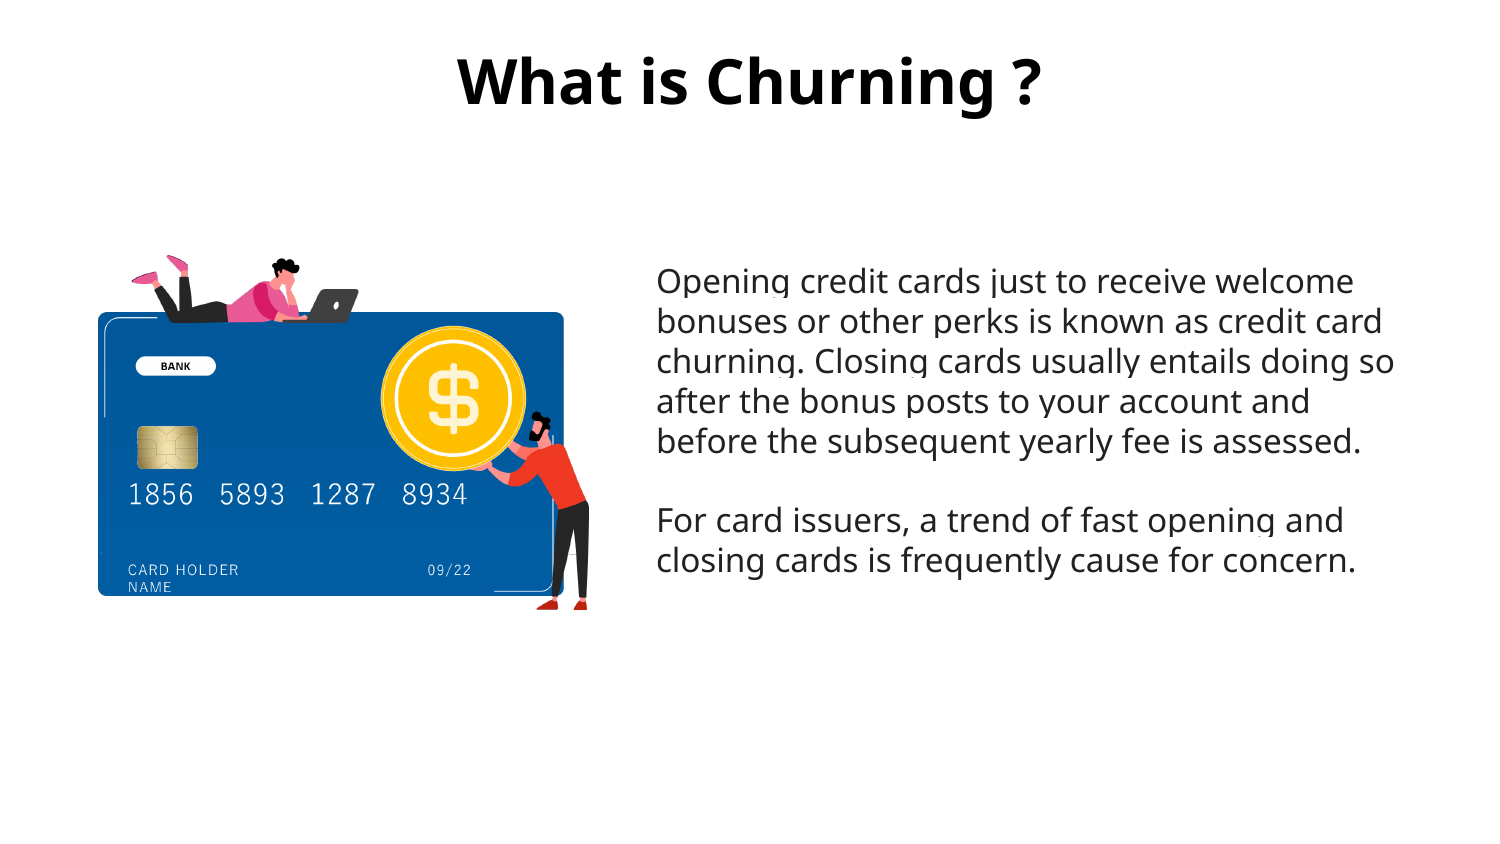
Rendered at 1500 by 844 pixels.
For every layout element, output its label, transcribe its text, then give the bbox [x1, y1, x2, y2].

picture [98, 255, 589, 610]
text_box Opening credit cards just to receive welcome bonuses or other perks is known as credit card churning. Closing cards usually entails doing so after the bonus posts to your account and before the subsequent yearly fee is assessed. For card issuers, a trend of fast opening and closing cards is frequently cause for concern. [641, 245, 1413, 635]
text_box What is Churning ? [200, 36, 1300, 152]
